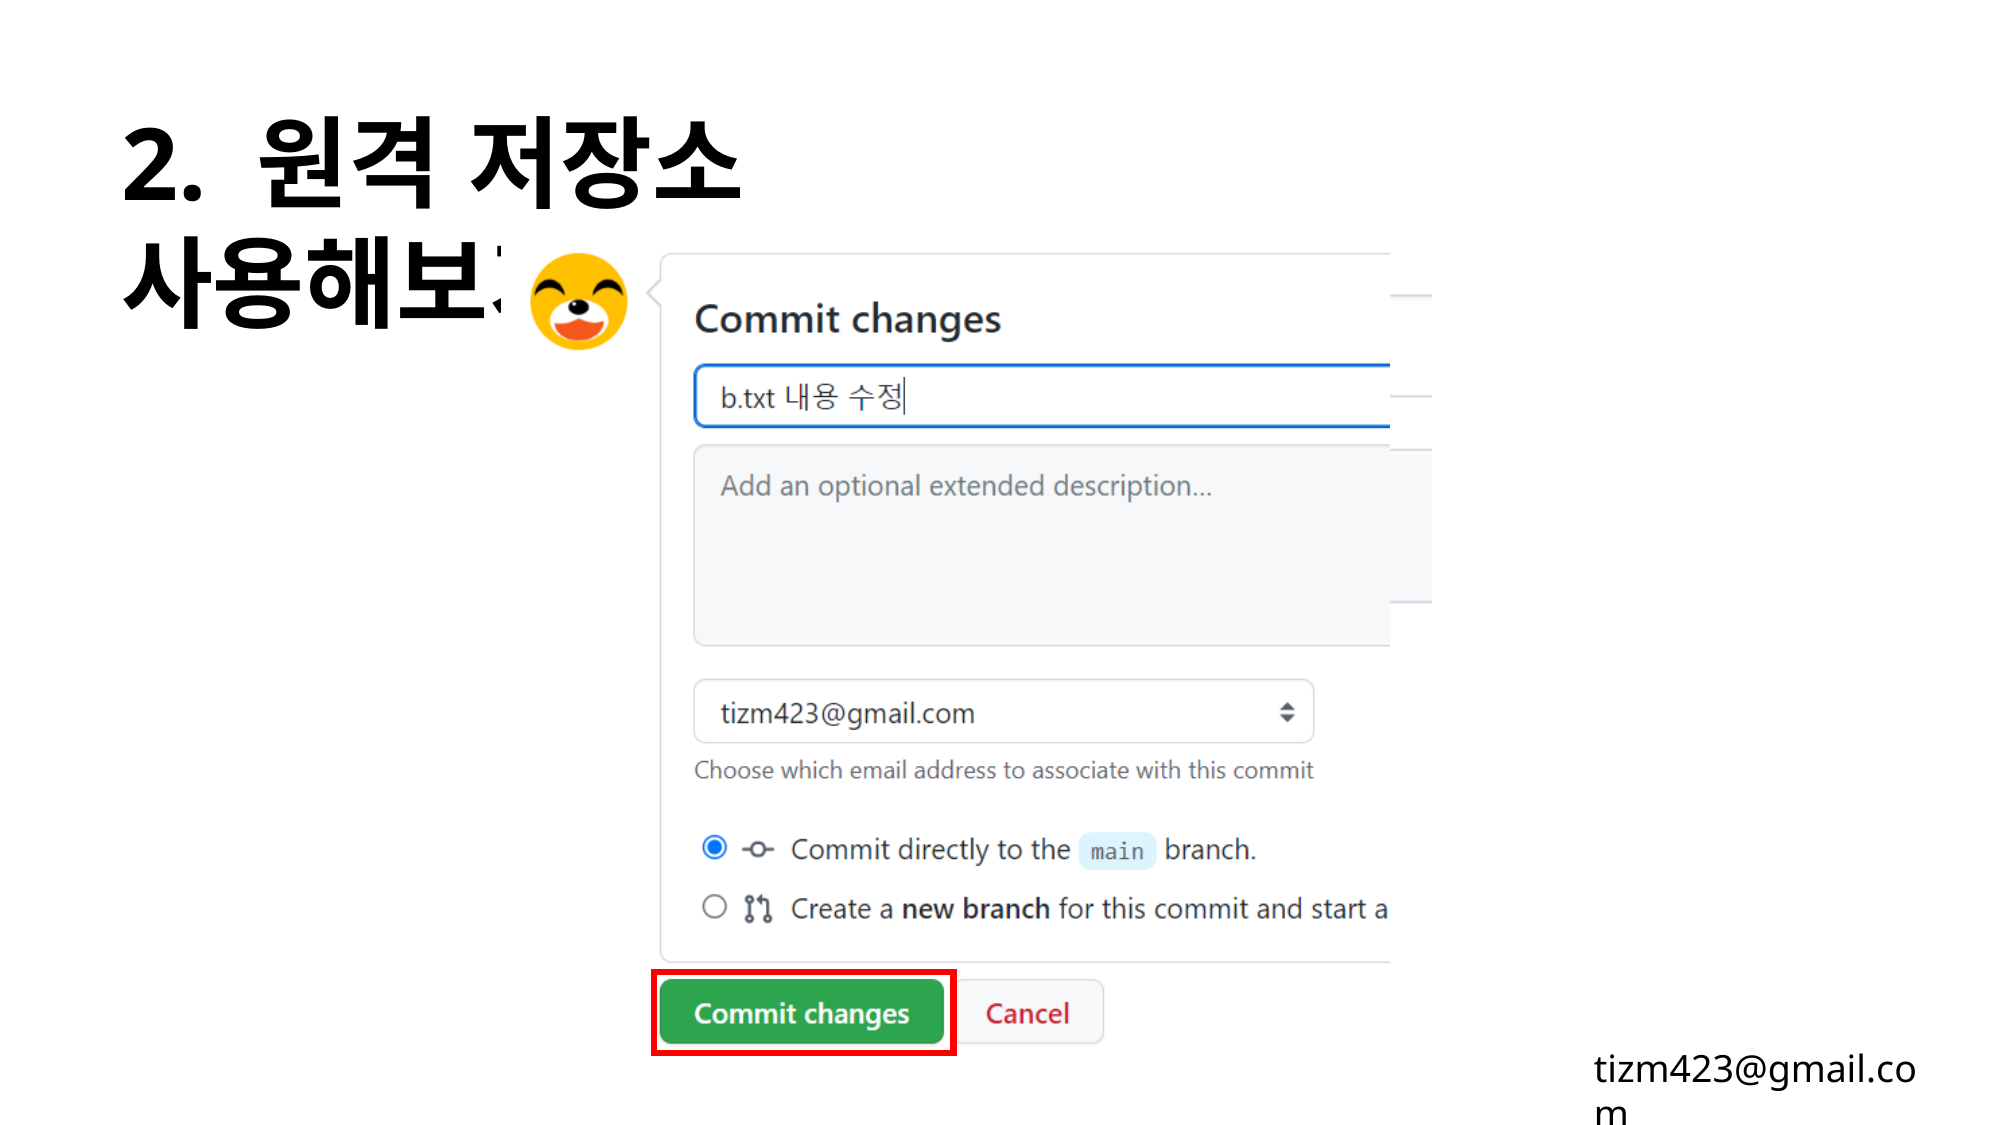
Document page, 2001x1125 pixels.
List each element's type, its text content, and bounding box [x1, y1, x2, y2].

text_box tizm423@gmail.com [1578, 1037, 1957, 1125]
picture [501, 229, 1432, 1087]
text_box 2. 원격 저장소 사용해보기 [106, 93, 1096, 348]
